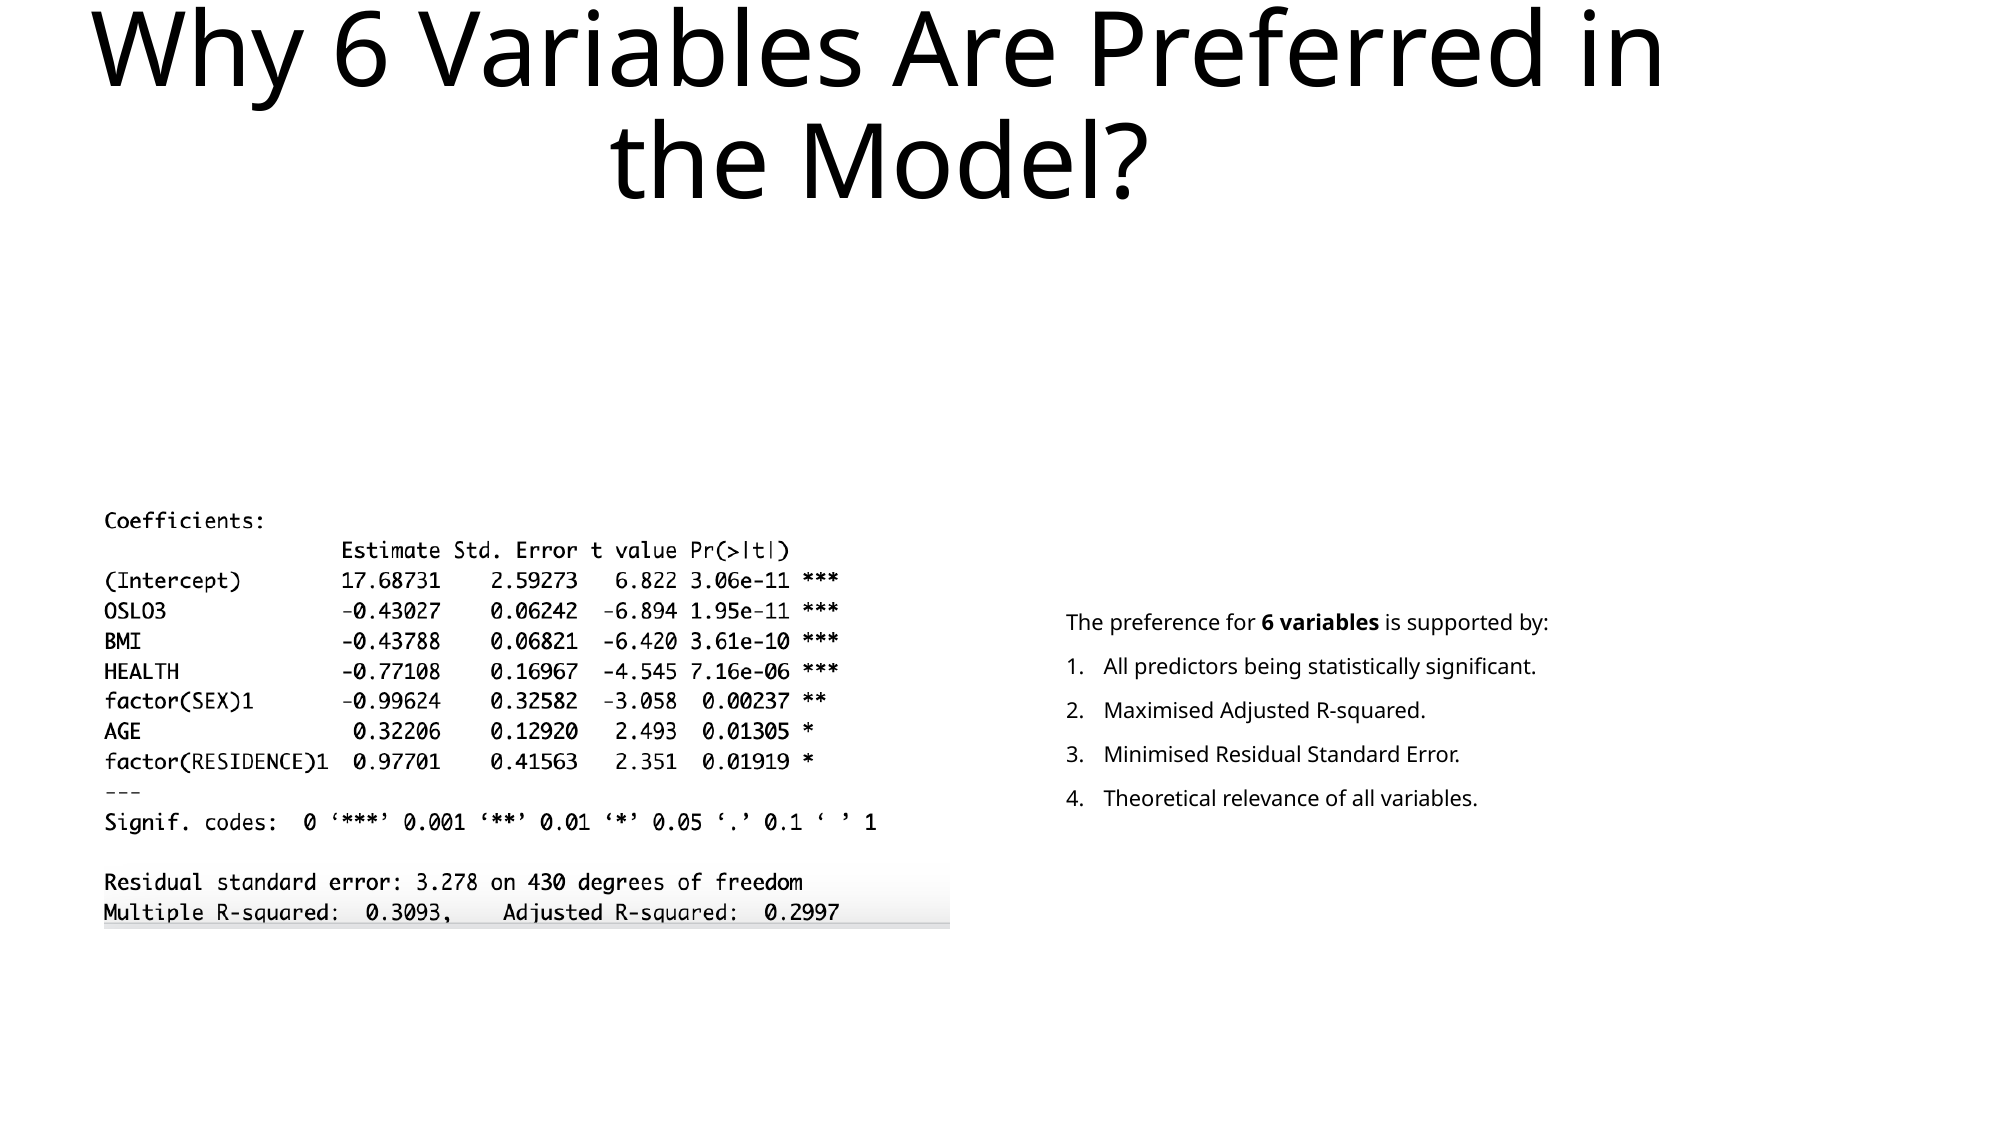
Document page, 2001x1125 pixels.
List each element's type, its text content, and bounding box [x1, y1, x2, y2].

title Why 6 Variables Are Preferred in the Model? [0, 0, 1760, 354]
picture [103, 508, 950, 930]
list The preference for 6 variables is supported by: All predictors being statistically significant. Maximised Adjusted R-squared. Minimised Residual Standard Error. Theoretical relevance of all variables. [1050, 576, 1779, 847]
